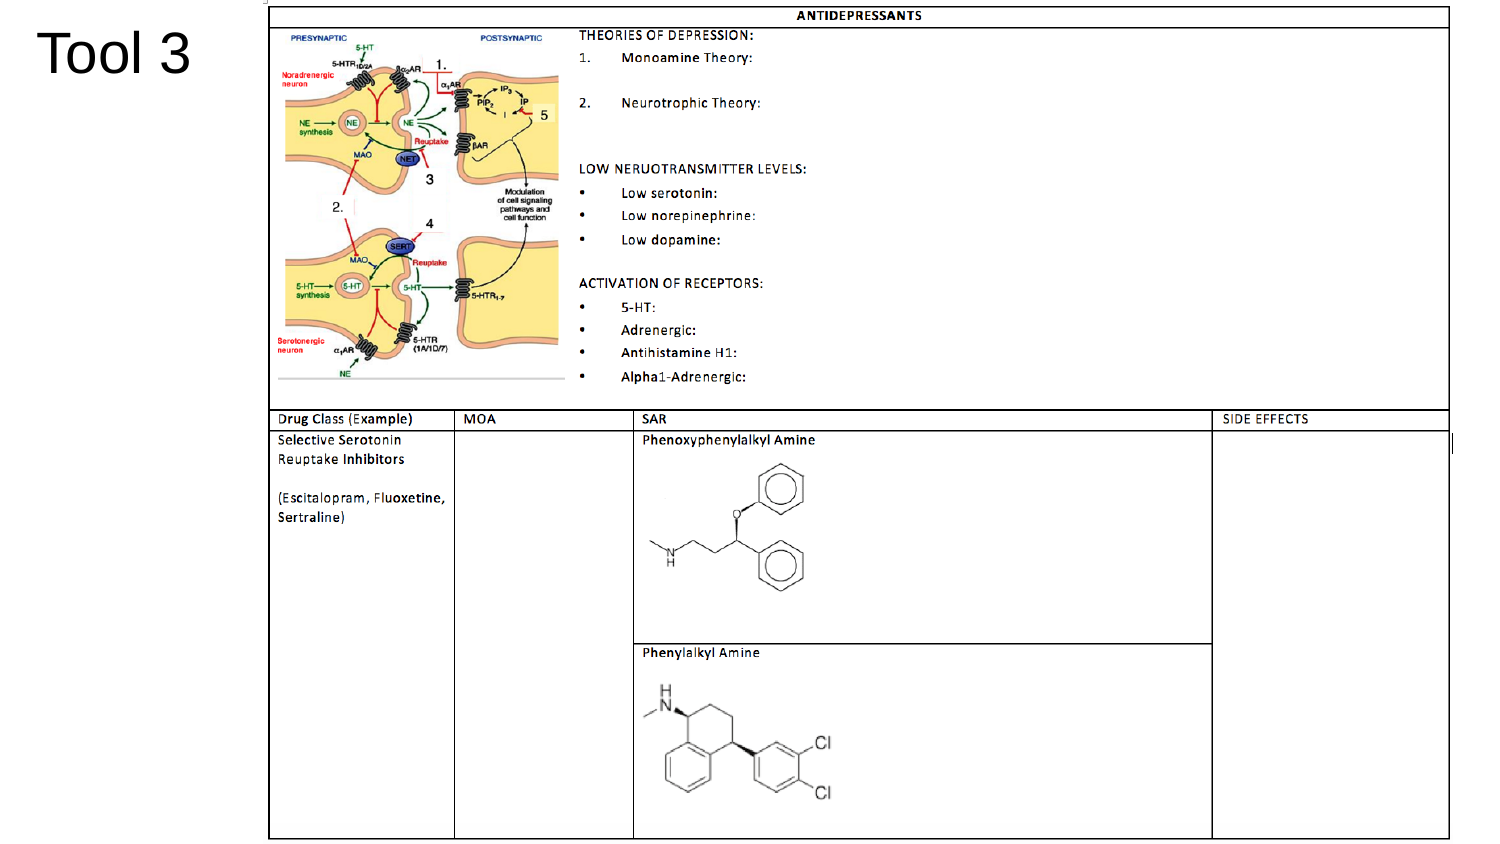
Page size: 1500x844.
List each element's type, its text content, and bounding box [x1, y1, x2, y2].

picture [263, 0, 1453, 844]
title Tool 3 [21, 0, 261, 94]
